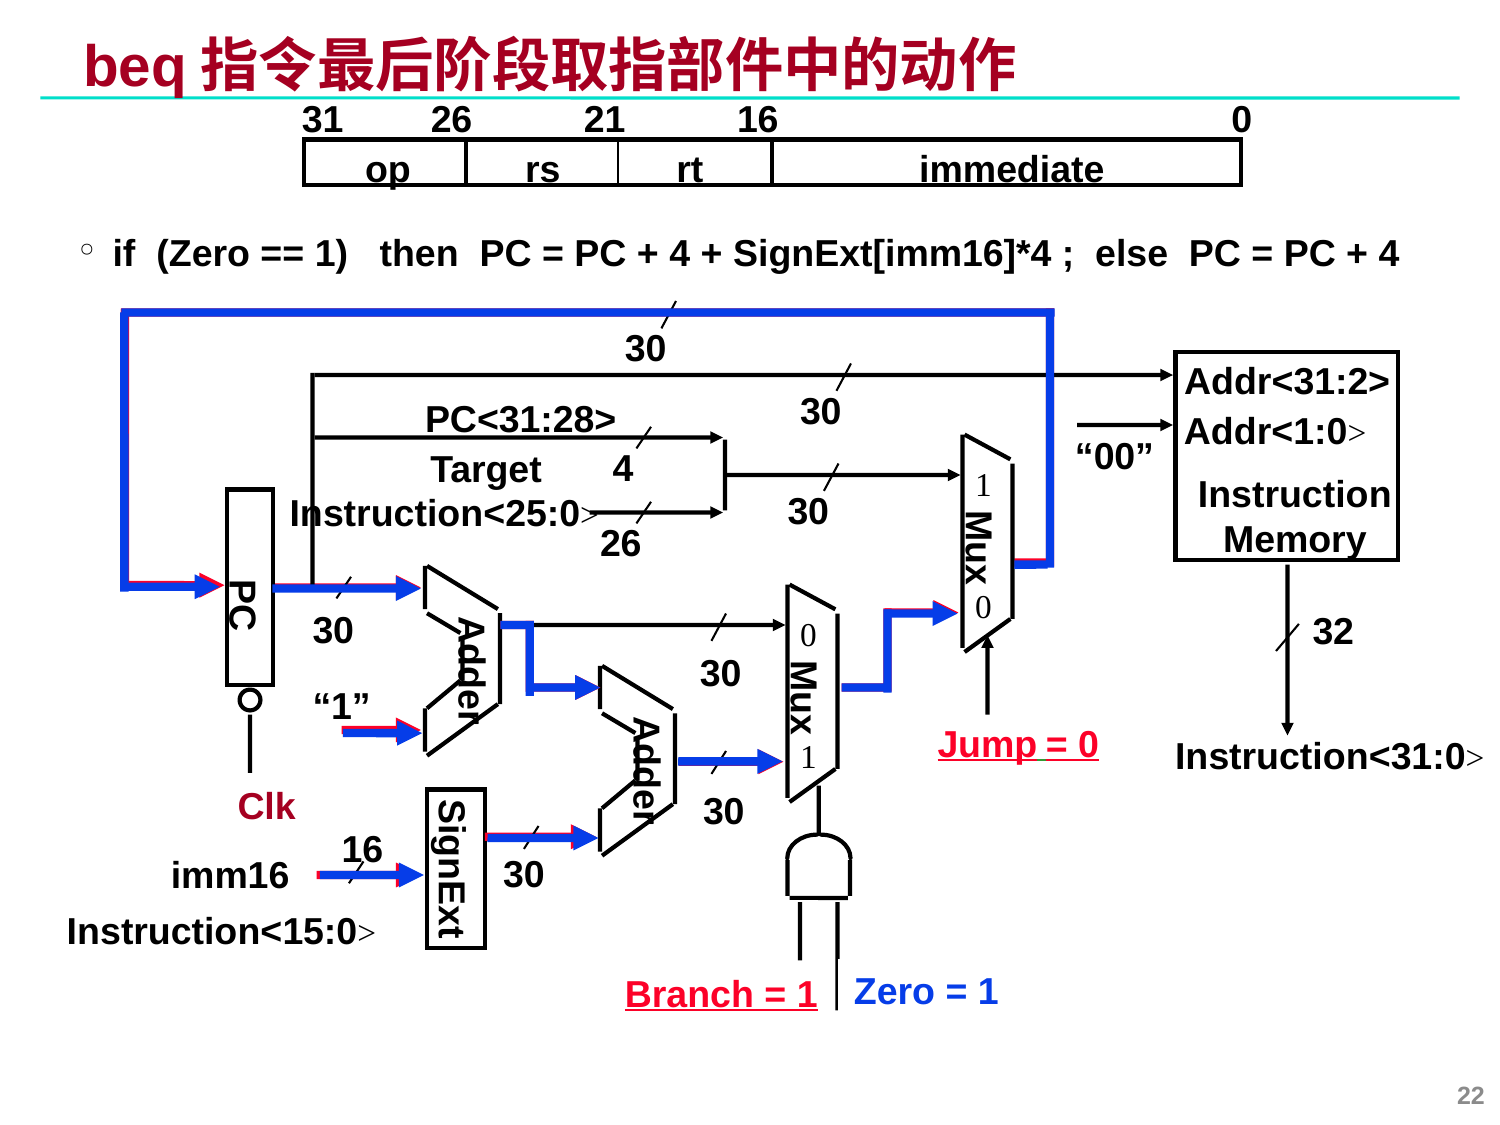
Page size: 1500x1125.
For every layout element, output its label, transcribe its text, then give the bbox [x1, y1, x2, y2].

slide_number 22 [1162, 1065, 1500, 1125]
text_box 0 [1216, 87, 1268, 147]
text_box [302, 137, 466, 198]
text_box [773, 138, 904, 187]
text_box immediate [904, 137, 1120, 197]
text_box 26 [416, 87, 488, 147]
text_box 16 [722, 87, 794, 147]
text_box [618, 137, 772, 198]
title beq指令最后阶段取指部件中的动作 [72, 33, 1198, 103]
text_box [467, 137, 618, 198]
text_box [1120, 138, 1243, 187]
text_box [51, 301, 1500, 1023]
text_box 31 [286, 87, 359, 147]
text_box 21 [569, 87, 641, 137]
list if (Zero == 1) then PC = PC + 4 + SignExt[imm16]*4 ; else PC = PC + 4 [68, 224, 1469, 279]
